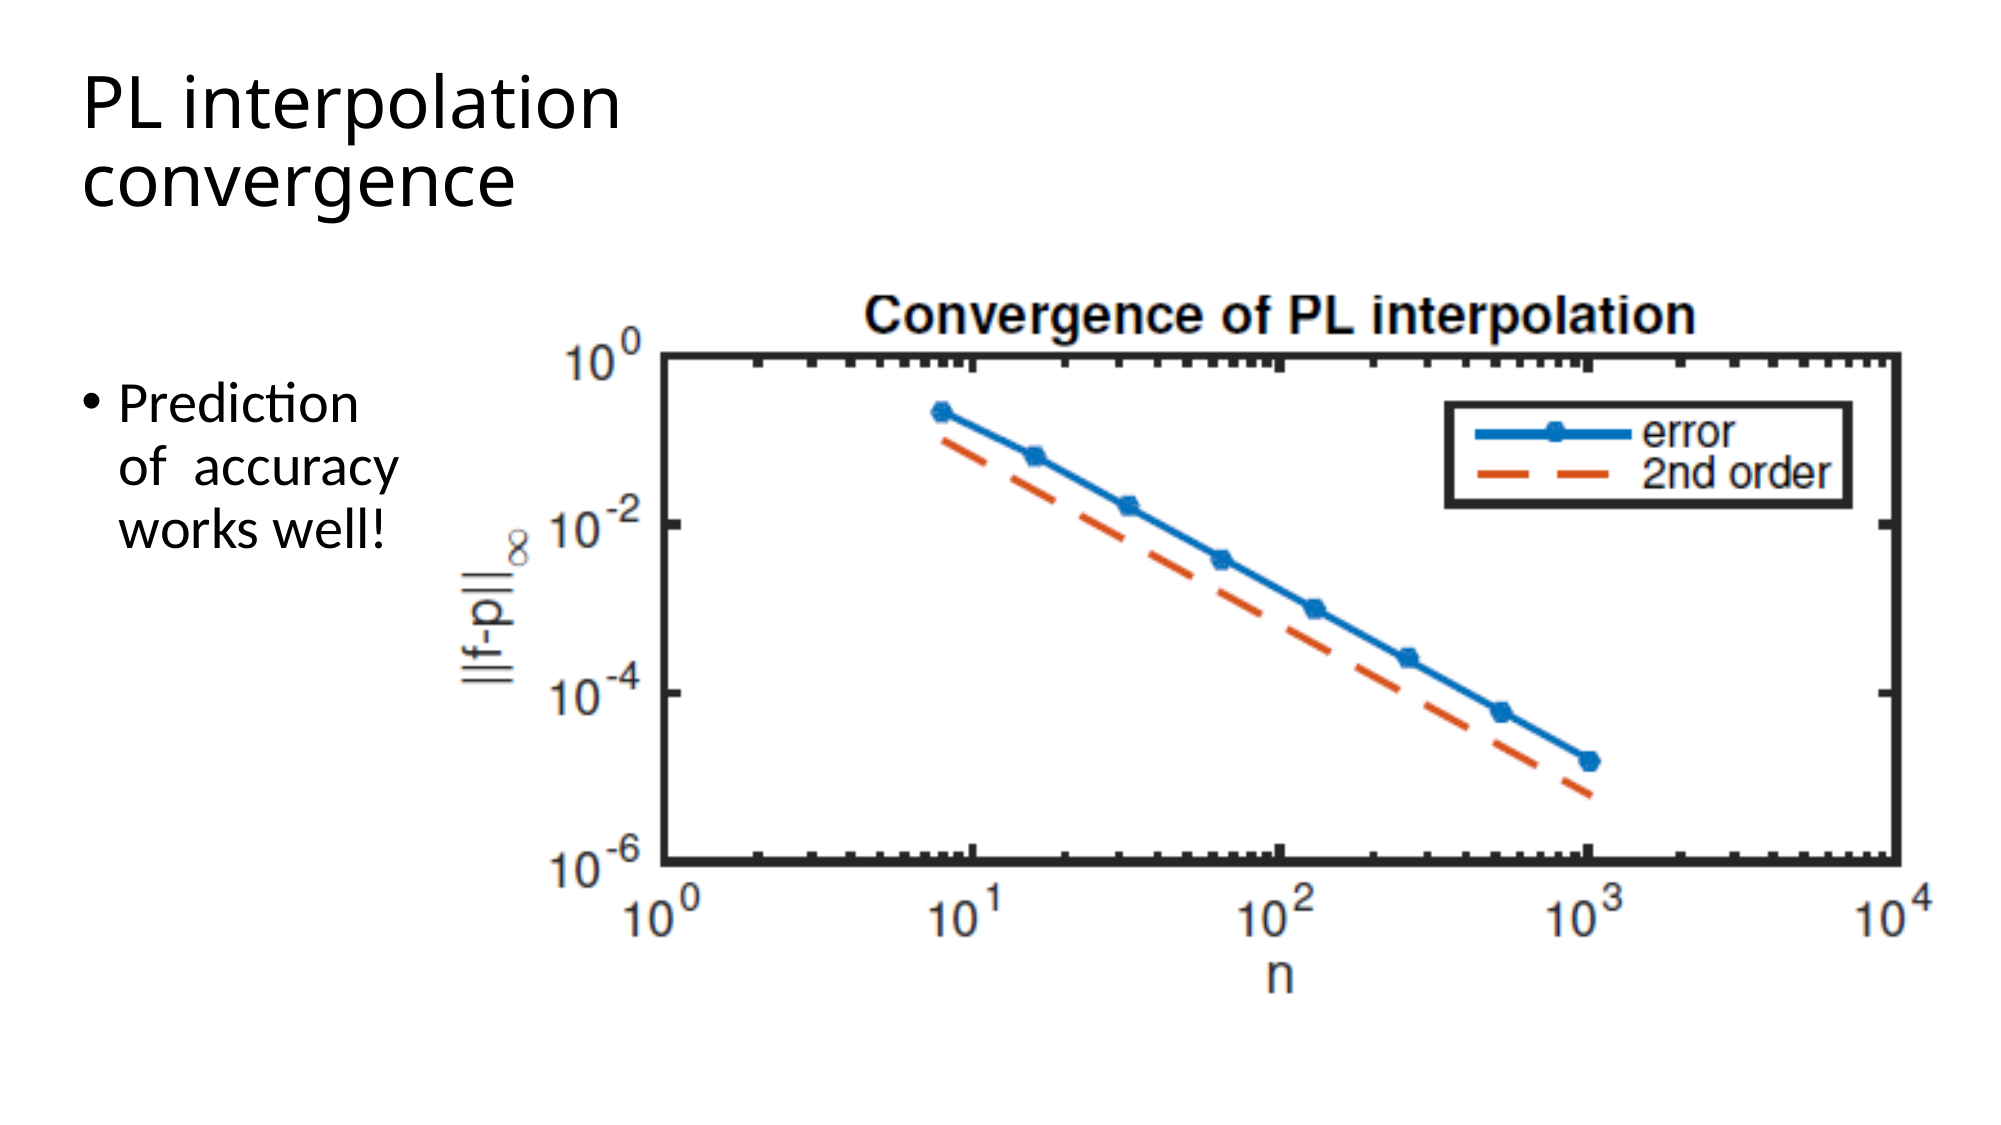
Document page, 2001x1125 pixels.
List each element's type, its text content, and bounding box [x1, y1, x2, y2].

picture [434, 260, 2000, 1012]
title PL interpolation convergence [66, 53, 644, 236]
